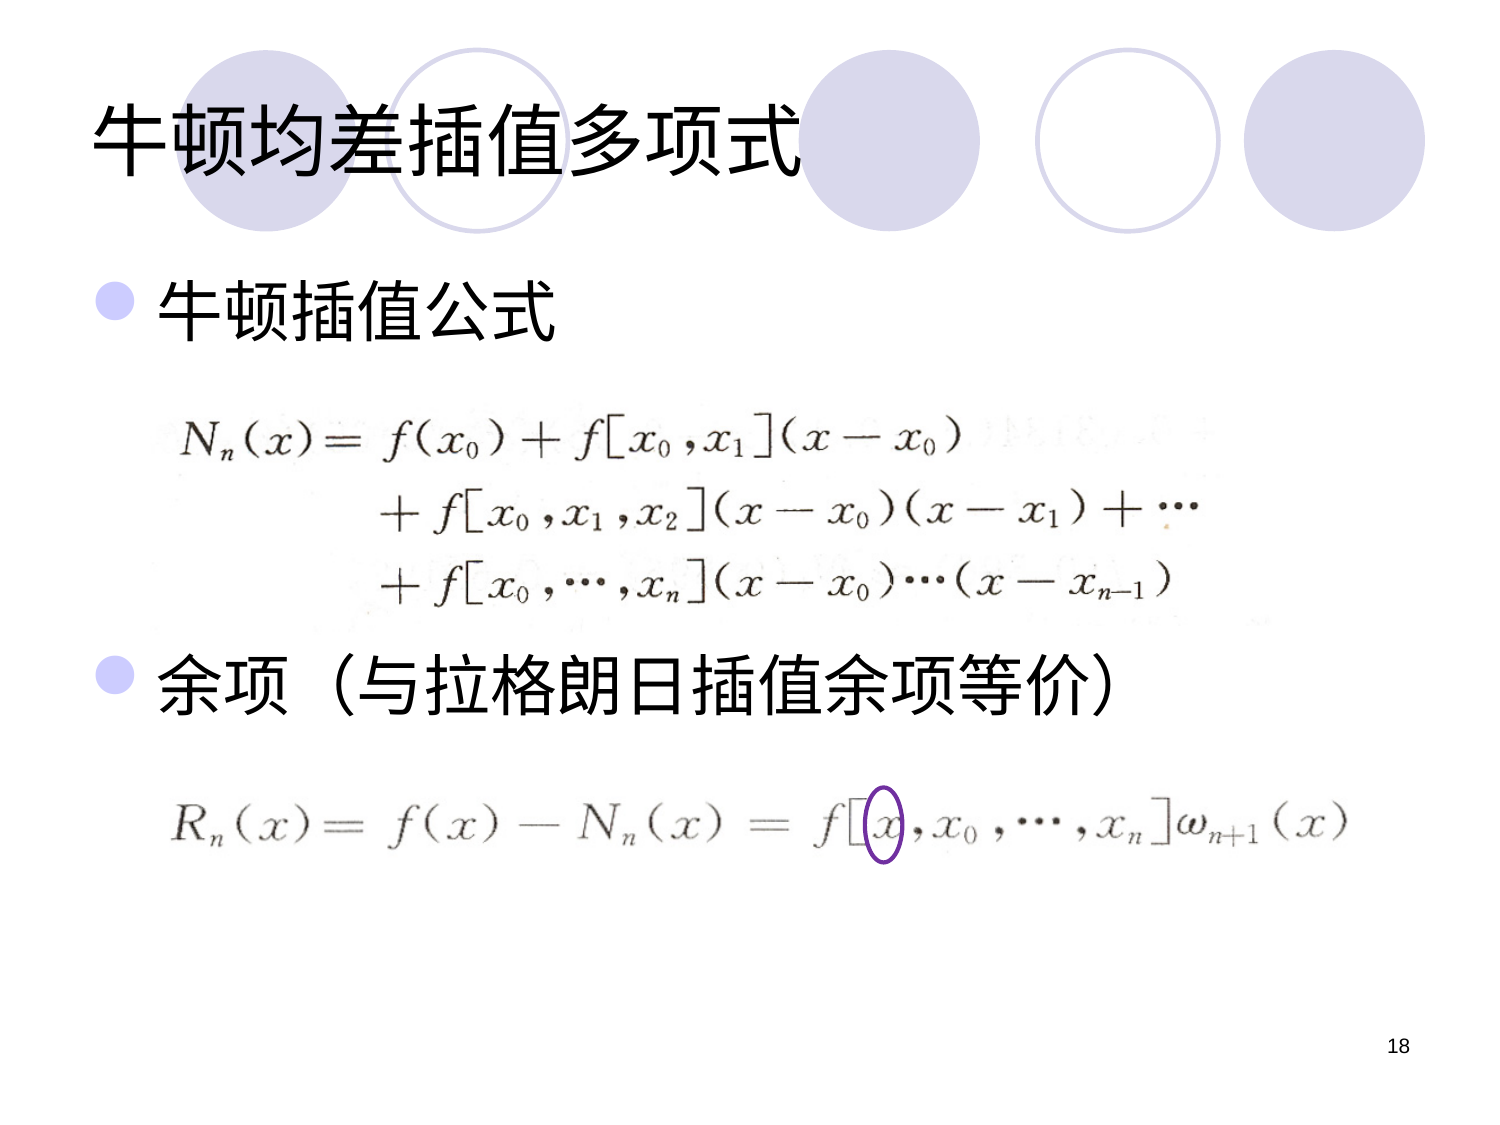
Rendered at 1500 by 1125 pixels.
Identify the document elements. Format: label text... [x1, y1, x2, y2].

list 牛顿插值公式 余项（与拉格朗日插值余项等价） [75, 262, 1425, 1006]
picture [149, 399, 1288, 635]
picture [149, 787, 1376, 897]
slide_number 18 [1074, 1024, 1426, 1101]
title 牛顿均差插值多项式 [75, 45, 1425, 233]
